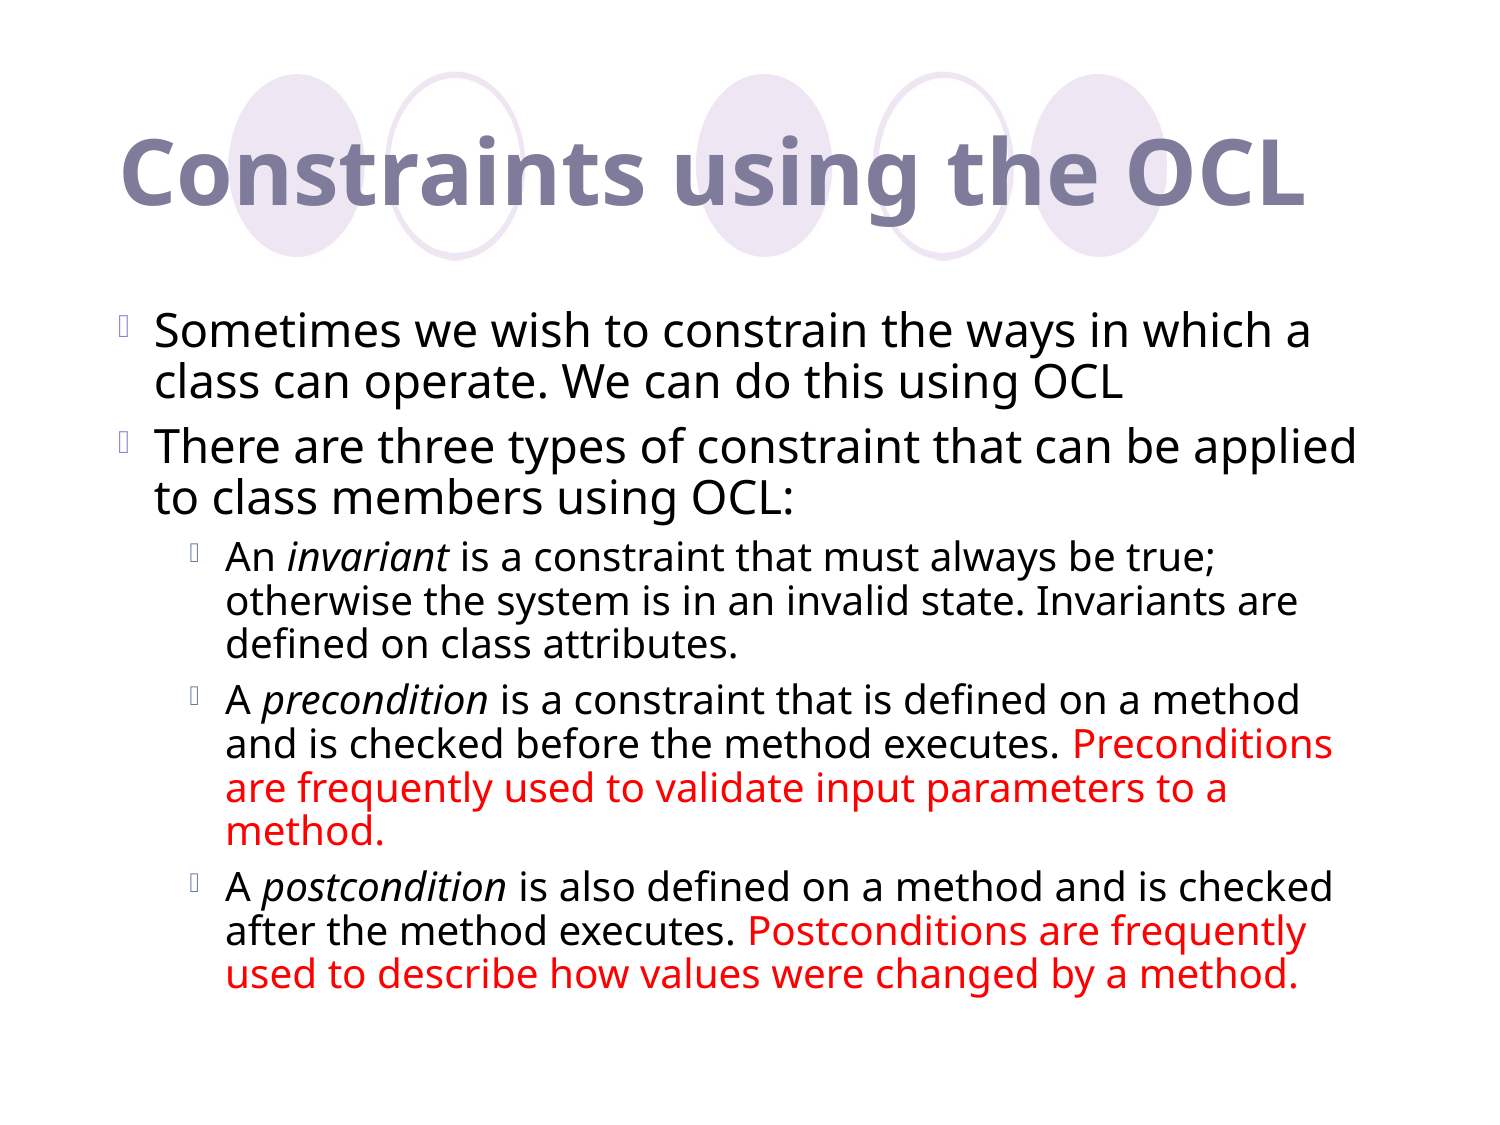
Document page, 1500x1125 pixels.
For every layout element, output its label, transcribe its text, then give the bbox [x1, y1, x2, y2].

list Sometimes we wish to constrain the ways in which a class can operate. We can do this using OCL There are three types of constraint that can be applied to class members using OCL: An invariant is a constraint that must always be true; otherwise the system is in an invalid state. Invariants are defined on class attributes. A precondition is a constraint that is defined on a method and is checked before the method executes. Preconditions are frequently used to validate input parameters to a method. A postcondition is also defined on a method and is checked after the method executes. Postconditions are frequently used to describe how values were changed by a method. [103, 299, 1397, 1014]
title Constraints using the OCL [103, 59, 1397, 278]
